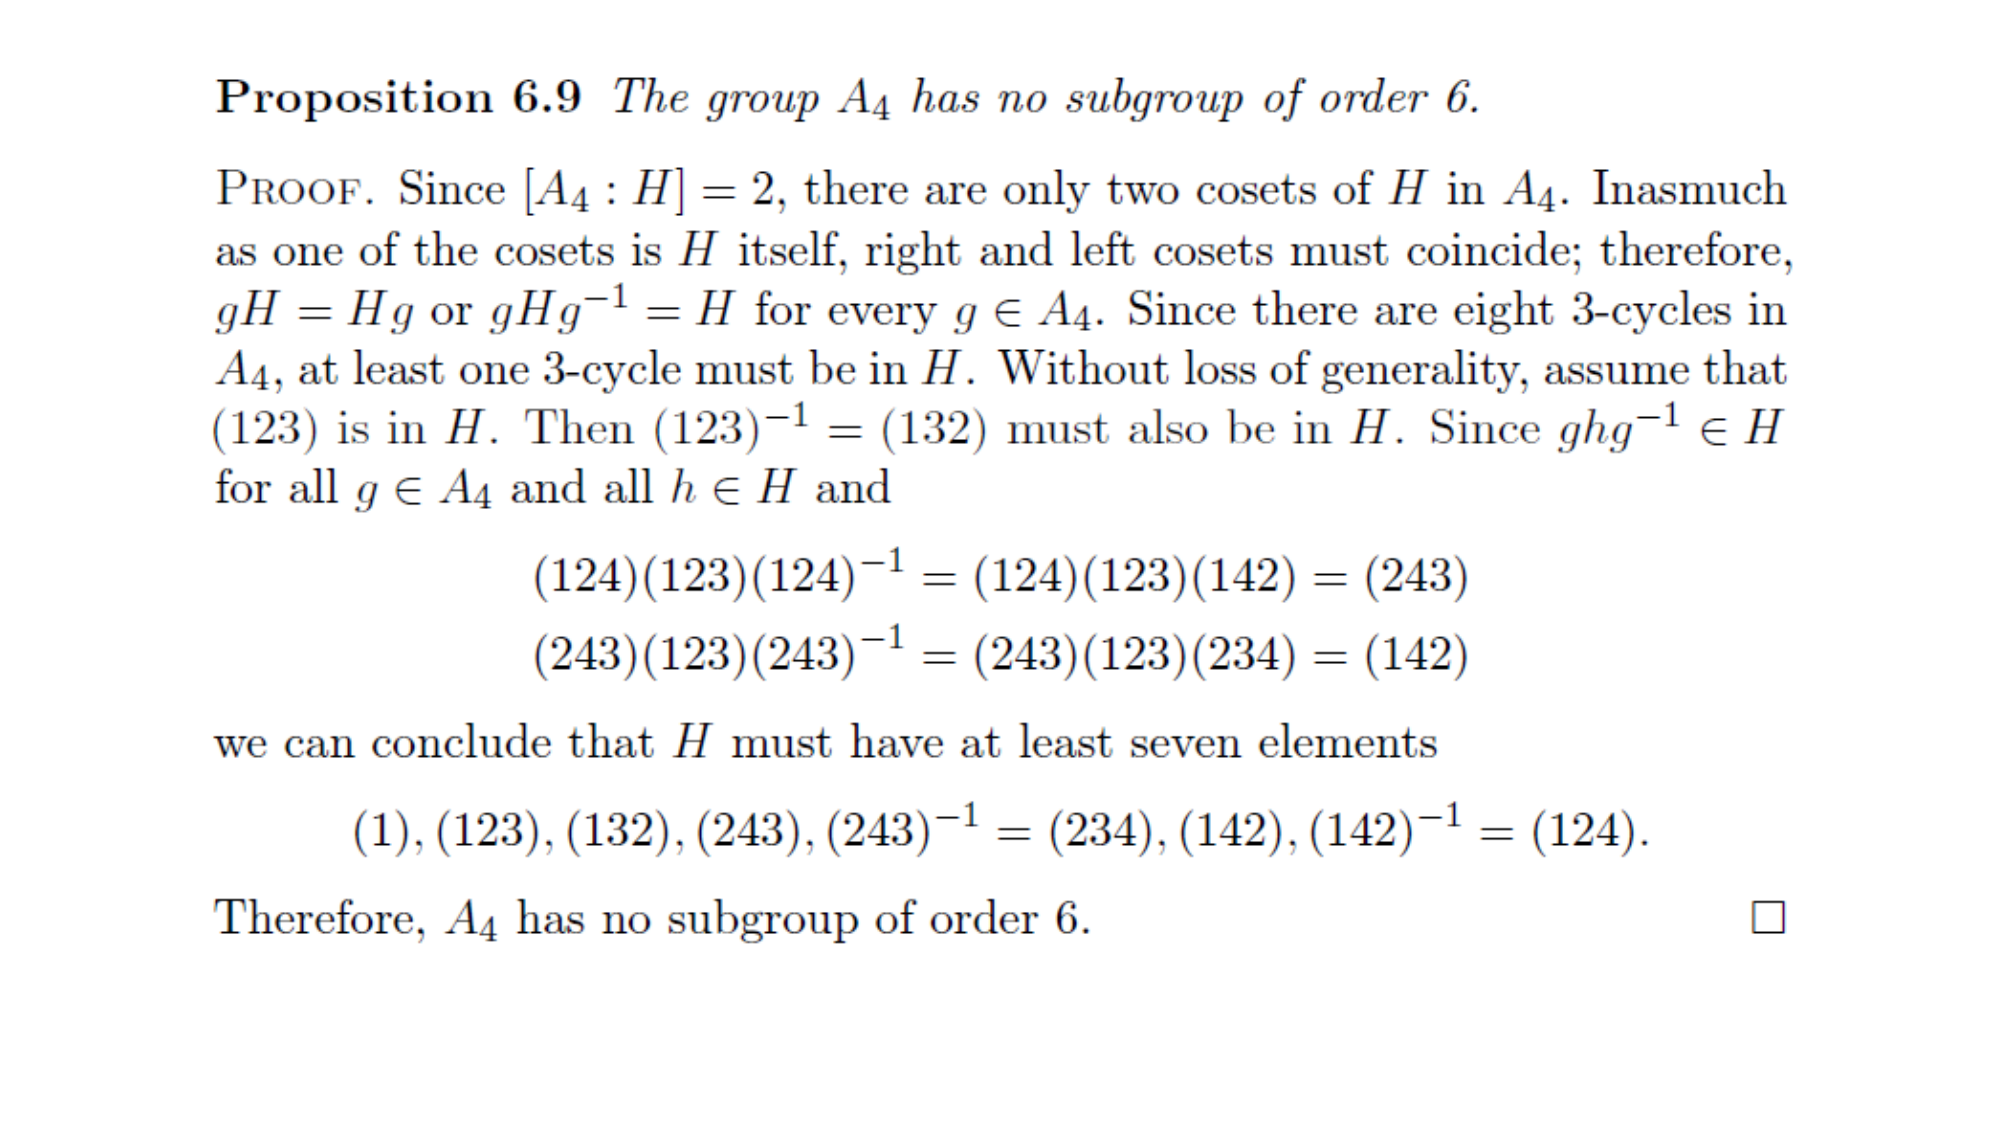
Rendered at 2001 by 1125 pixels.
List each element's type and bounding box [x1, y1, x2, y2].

picture [193, 59, 1806, 955]
